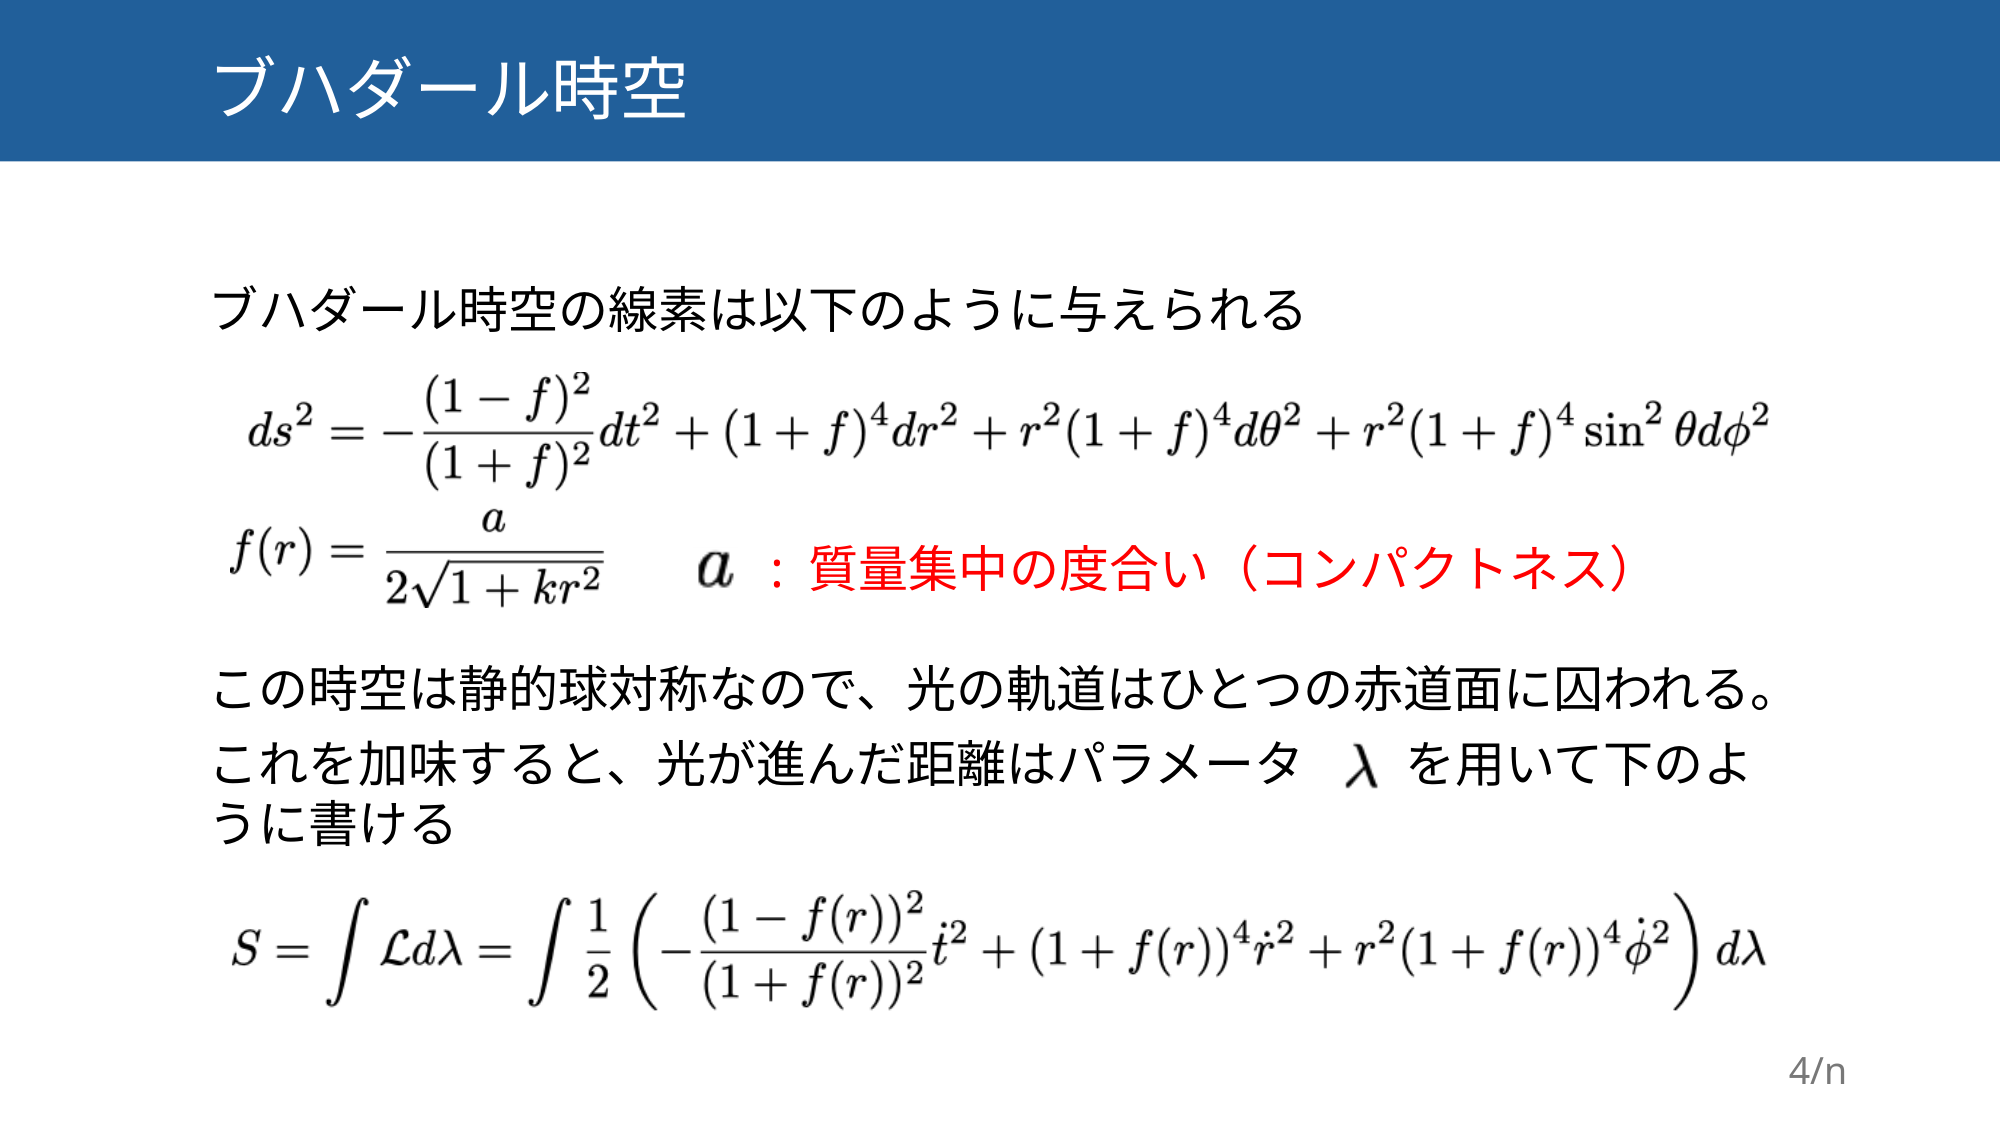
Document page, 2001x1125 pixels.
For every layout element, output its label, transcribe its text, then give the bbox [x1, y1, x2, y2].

text_box [0, 0, 2000, 163]
title ブハダール時空 [193, 11, 1807, 173]
text_box : 質量集中の度合い（コンパクトネス） [755, 529, 1788, 625]
picture [228, 886, 1772, 1013]
list ブハダール時空の線素は以下のように与えられる この時空は静的球対称なので、光の軌道はひとつの赤道面に囚われる。 これを加味すると、光が進んだ距離はパラメータ を用いて下のように書ける [193, 271, 1807, 995]
picture [229, 371, 1771, 609]
picture [1340, 739, 1382, 791]
slide_number 4/n [1412, 1042, 1863, 1103]
